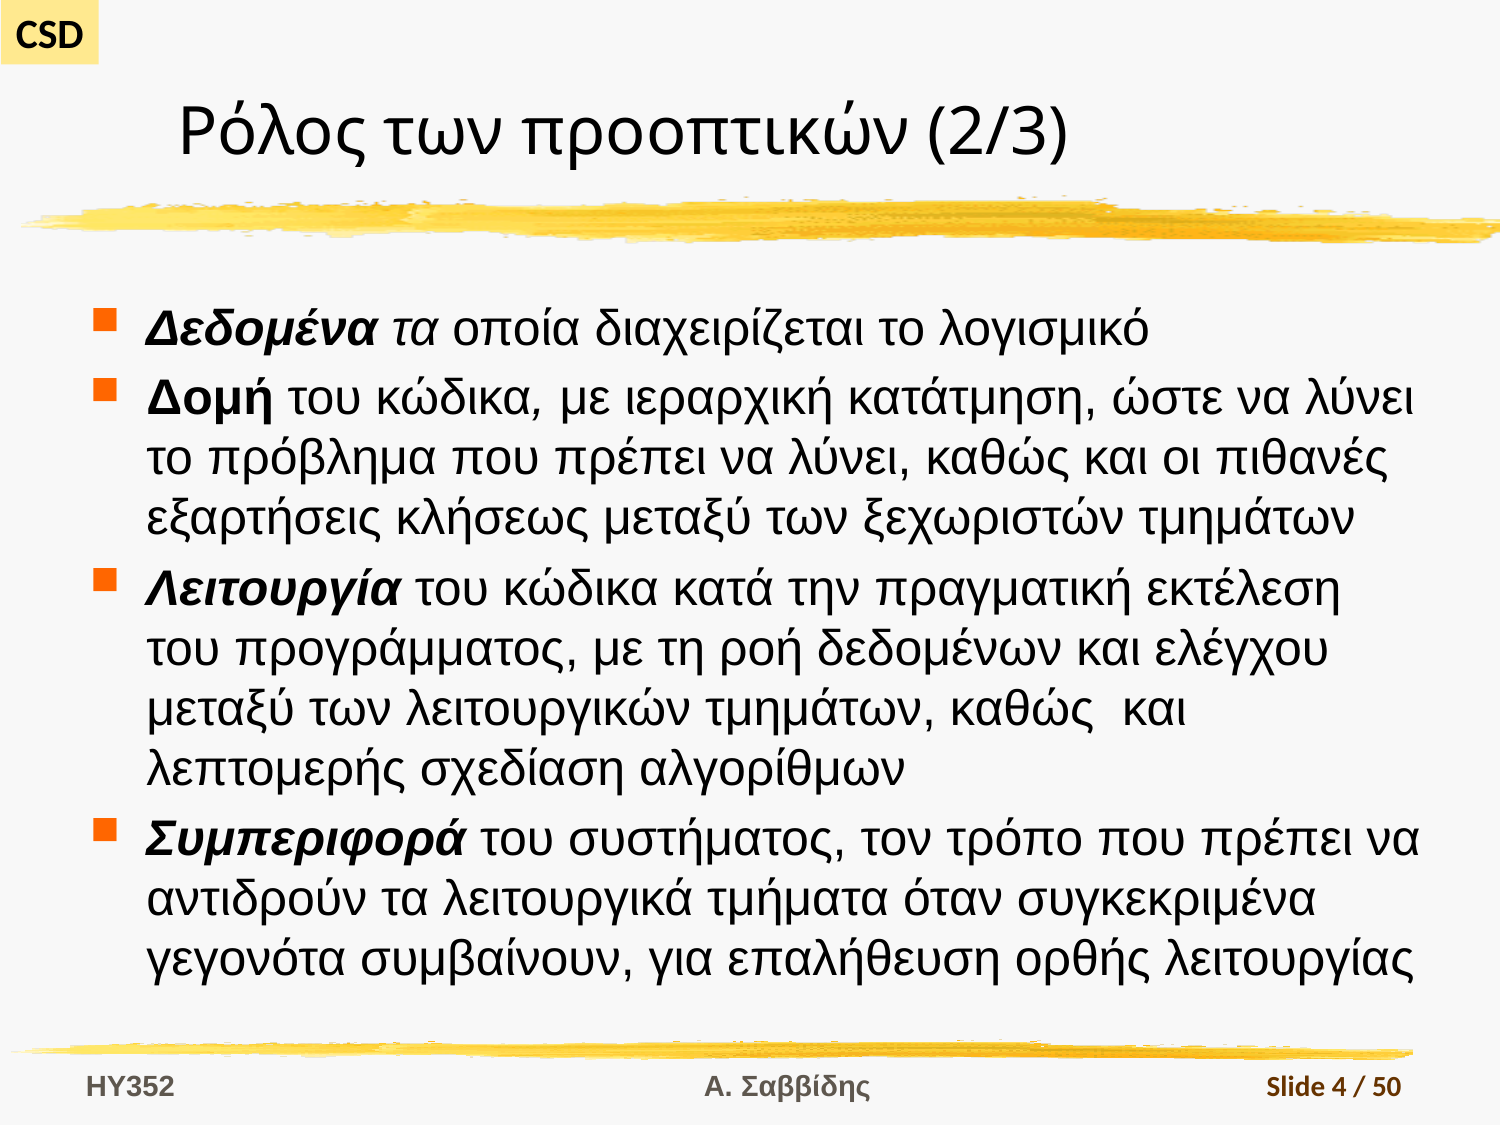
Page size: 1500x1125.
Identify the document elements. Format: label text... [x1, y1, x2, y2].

footer Α. Σαββίδης [549, 1034, 1025, 1110]
slide_number Slide 4 / 50 [1104, 1034, 1417, 1110]
picture [21, 190, 1500, 254]
list Δεδομένα τα οποία διαχειρίζεται το λογισμικό Δομή του κώδικα, με ιεραρχική κατάτμηση, ώστε να λύνει το πρόβλημα που πρέπει να λύνει, καθώς και οι πιθανές εξαρτήσεις κλήσεως μεταξύ των ξεχωριστών τμημάτων Λειτουργία του κώδικα κατά την πραγματική εκτέλεση του προγράμματος, με τη ροή δεδομένων και ελέγχου μεταξύ των λειτουργικών τμημάτων, καθώς και λεπτομερής σχεδίαση αλγορίθμων Συμπεριφορά του συστήματος, τον τρόπο που πρέπει να αντιδρούν τα λειτουργικά τμήματα όταν συγκεκριμένα γεγονότα συμβαίνουν, για επαλήθευση ορθής λειτουργίας [75, 287, 1438, 1013]
picture [1025, 1037, 1104, 1064]
picture [400, 1037, 549, 1064]
title Ρόλος των προοπτικών (2/3) [162, 24, 1500, 175]
slide_number HY352 [70, 1034, 400, 1110]
picture [11, 1037, 70, 1064]
